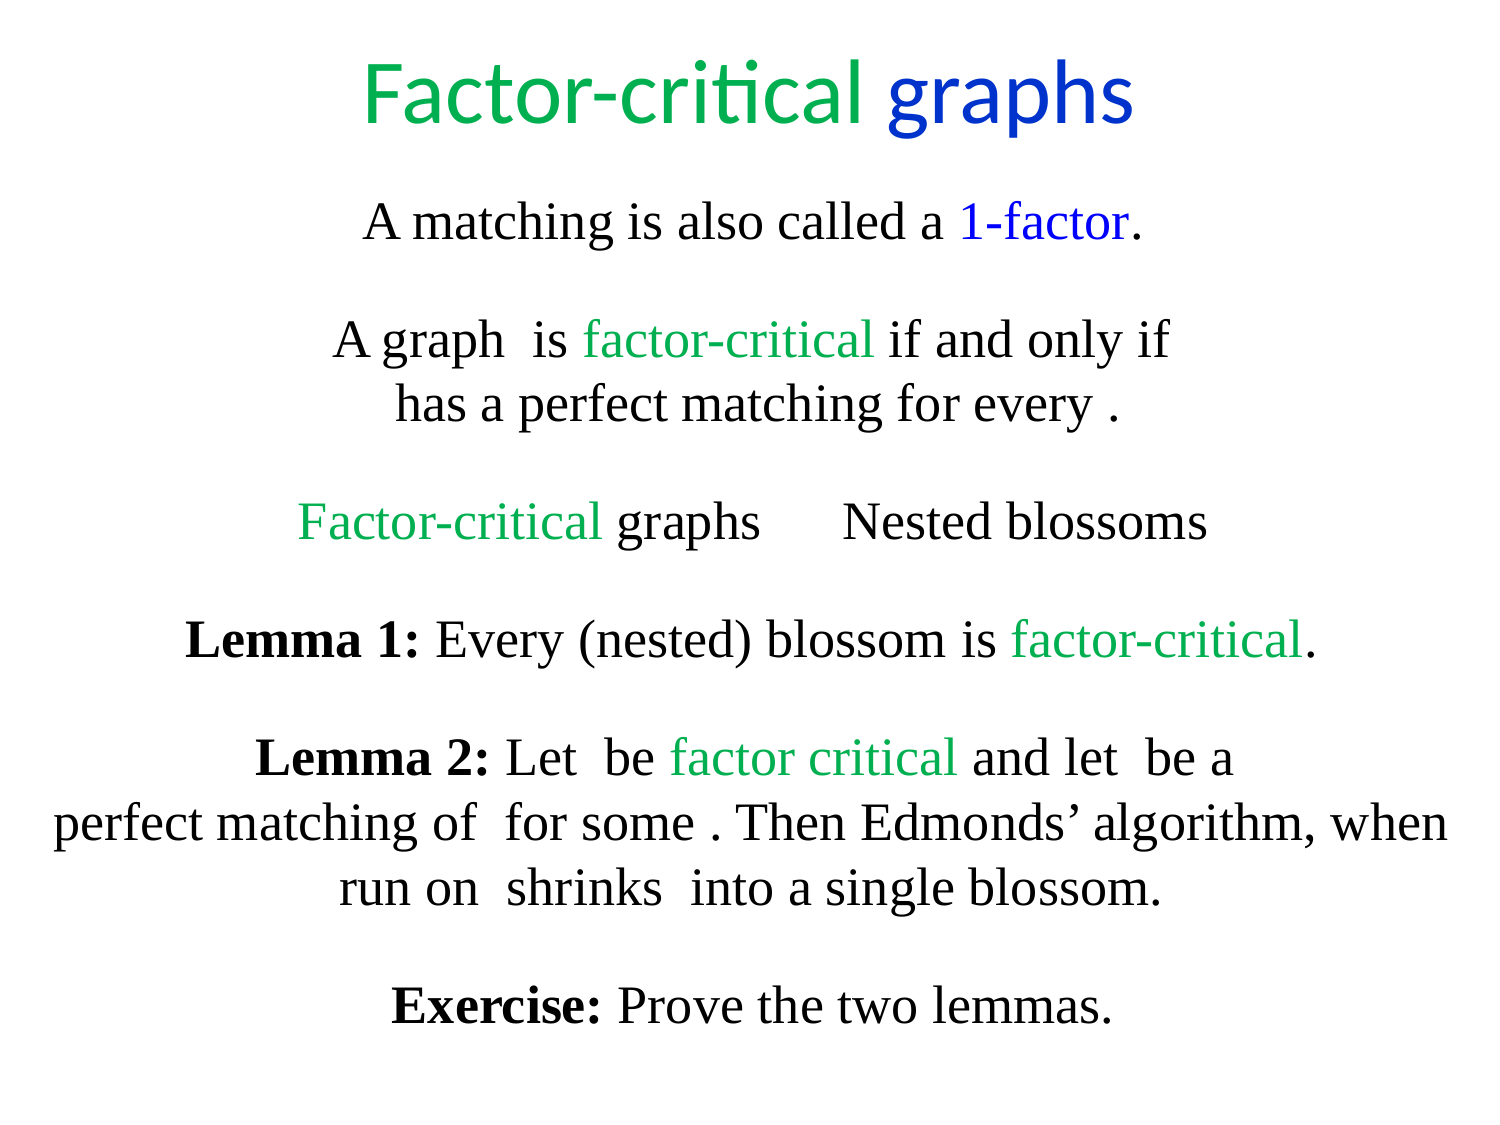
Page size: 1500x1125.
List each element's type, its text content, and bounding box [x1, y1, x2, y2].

text_box Factor-critical graphs [0, 31, 1500, 142]
text_box Lemma 1: Every (nested) blossom is factor-critical. [1, 595, 1500, 676]
text_box A matching is also called a 1-factor. [3, 177, 1500, 258]
text_box Exercise: Prove the two lemmas. [3, 961, 1500, 1042]
